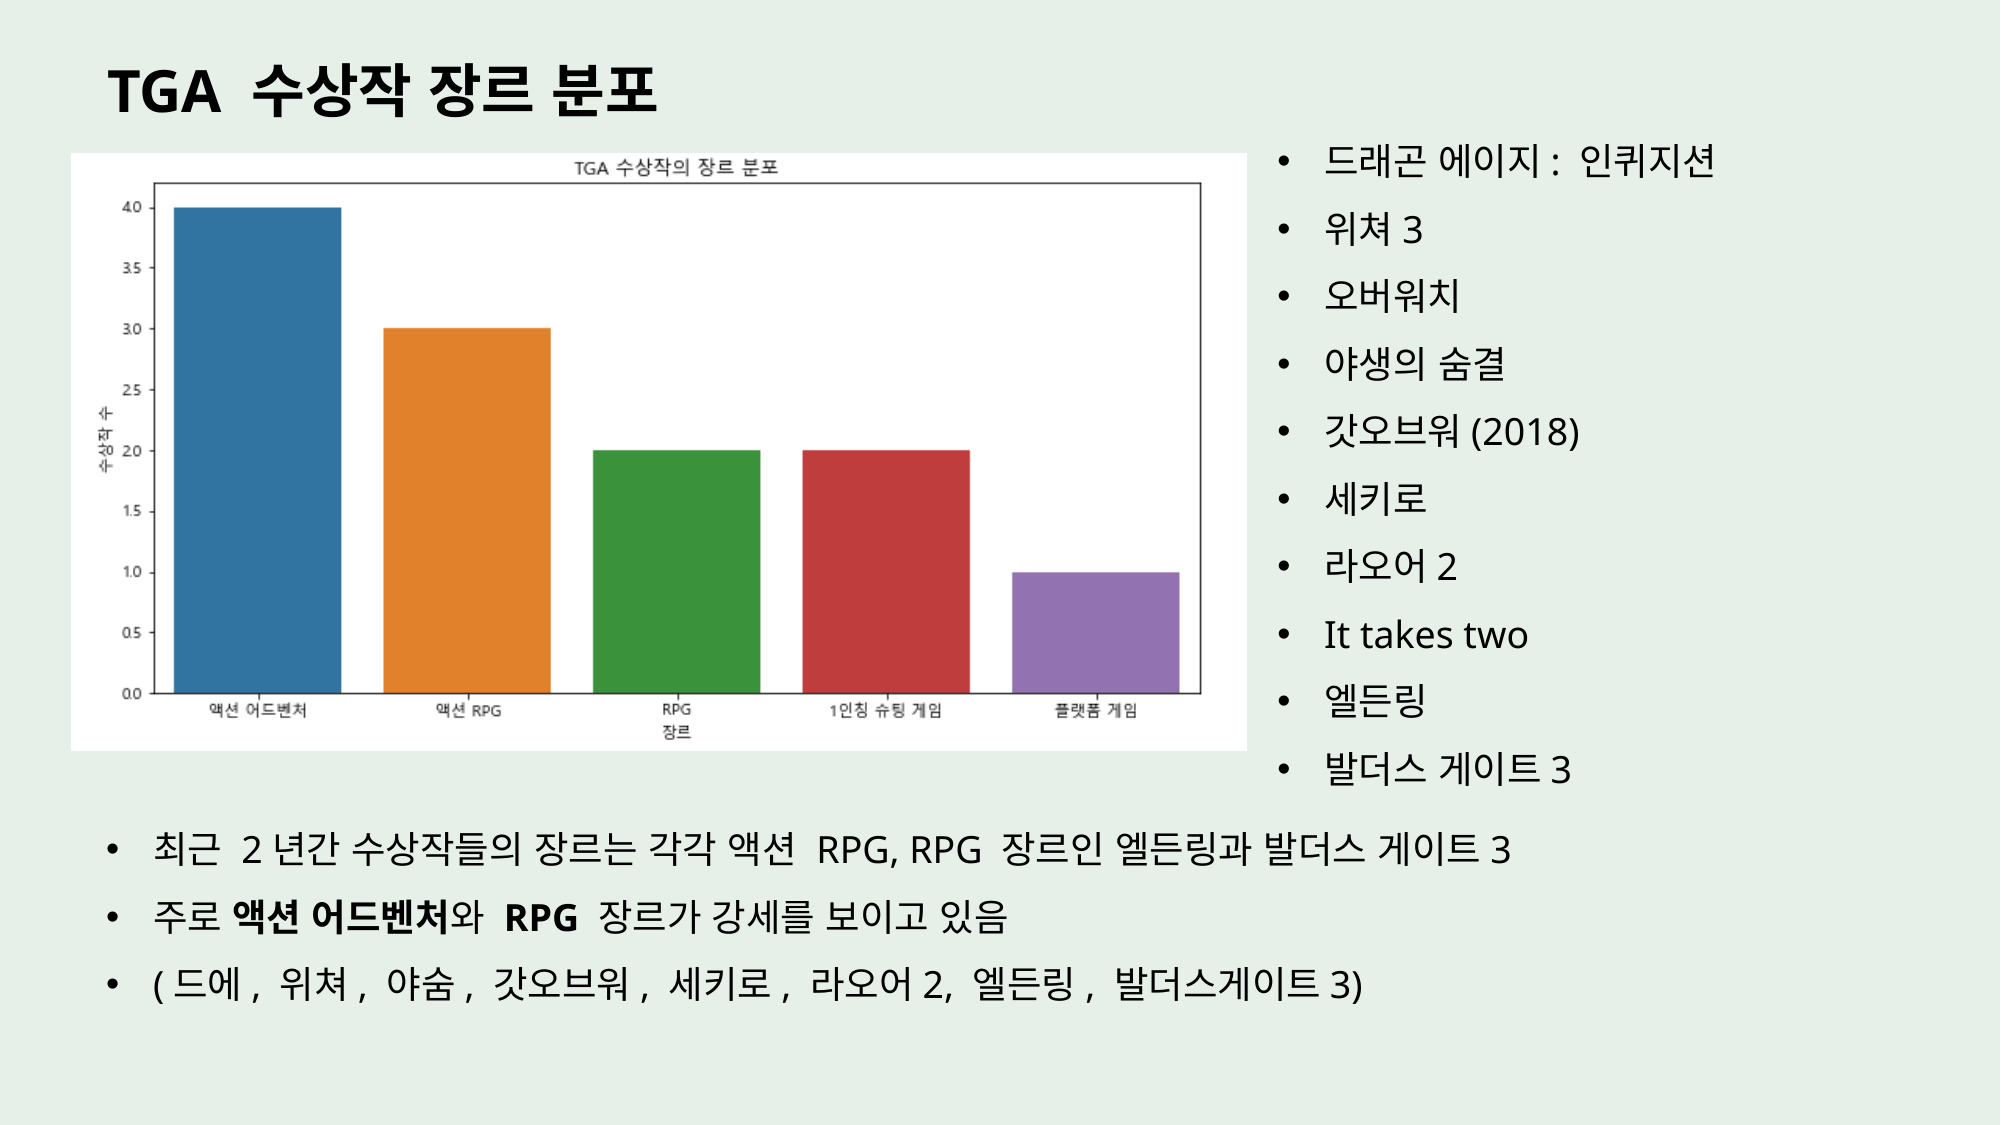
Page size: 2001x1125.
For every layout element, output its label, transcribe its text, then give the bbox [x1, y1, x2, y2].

picture [71, 153, 1247, 751]
text_box 최근 2년간 수상작들의 장르는 각각 액션 RPG, RPG 장르인 엘든링과 발더스 게이트3 주로 액션 어드벤처와 RPG 장르가 강세를 보이고 있음 (드에, 위쳐, 야숨, 갓오브워, 세키로, 라오어2, 엘든링, 발더스게이트3) [91, 796, 1670, 1014]
text_box TGA 수상작 장르 분포 [47, 47, 718, 132]
text_box 드래곤 에이지: 인퀴지션 위쳐3 오버워치 야생의 숨결 갓오브워(2018) 세키로 라오어2 It takes two 엘든링 발더스 게이트3 [1262, 108, 1958, 799]
